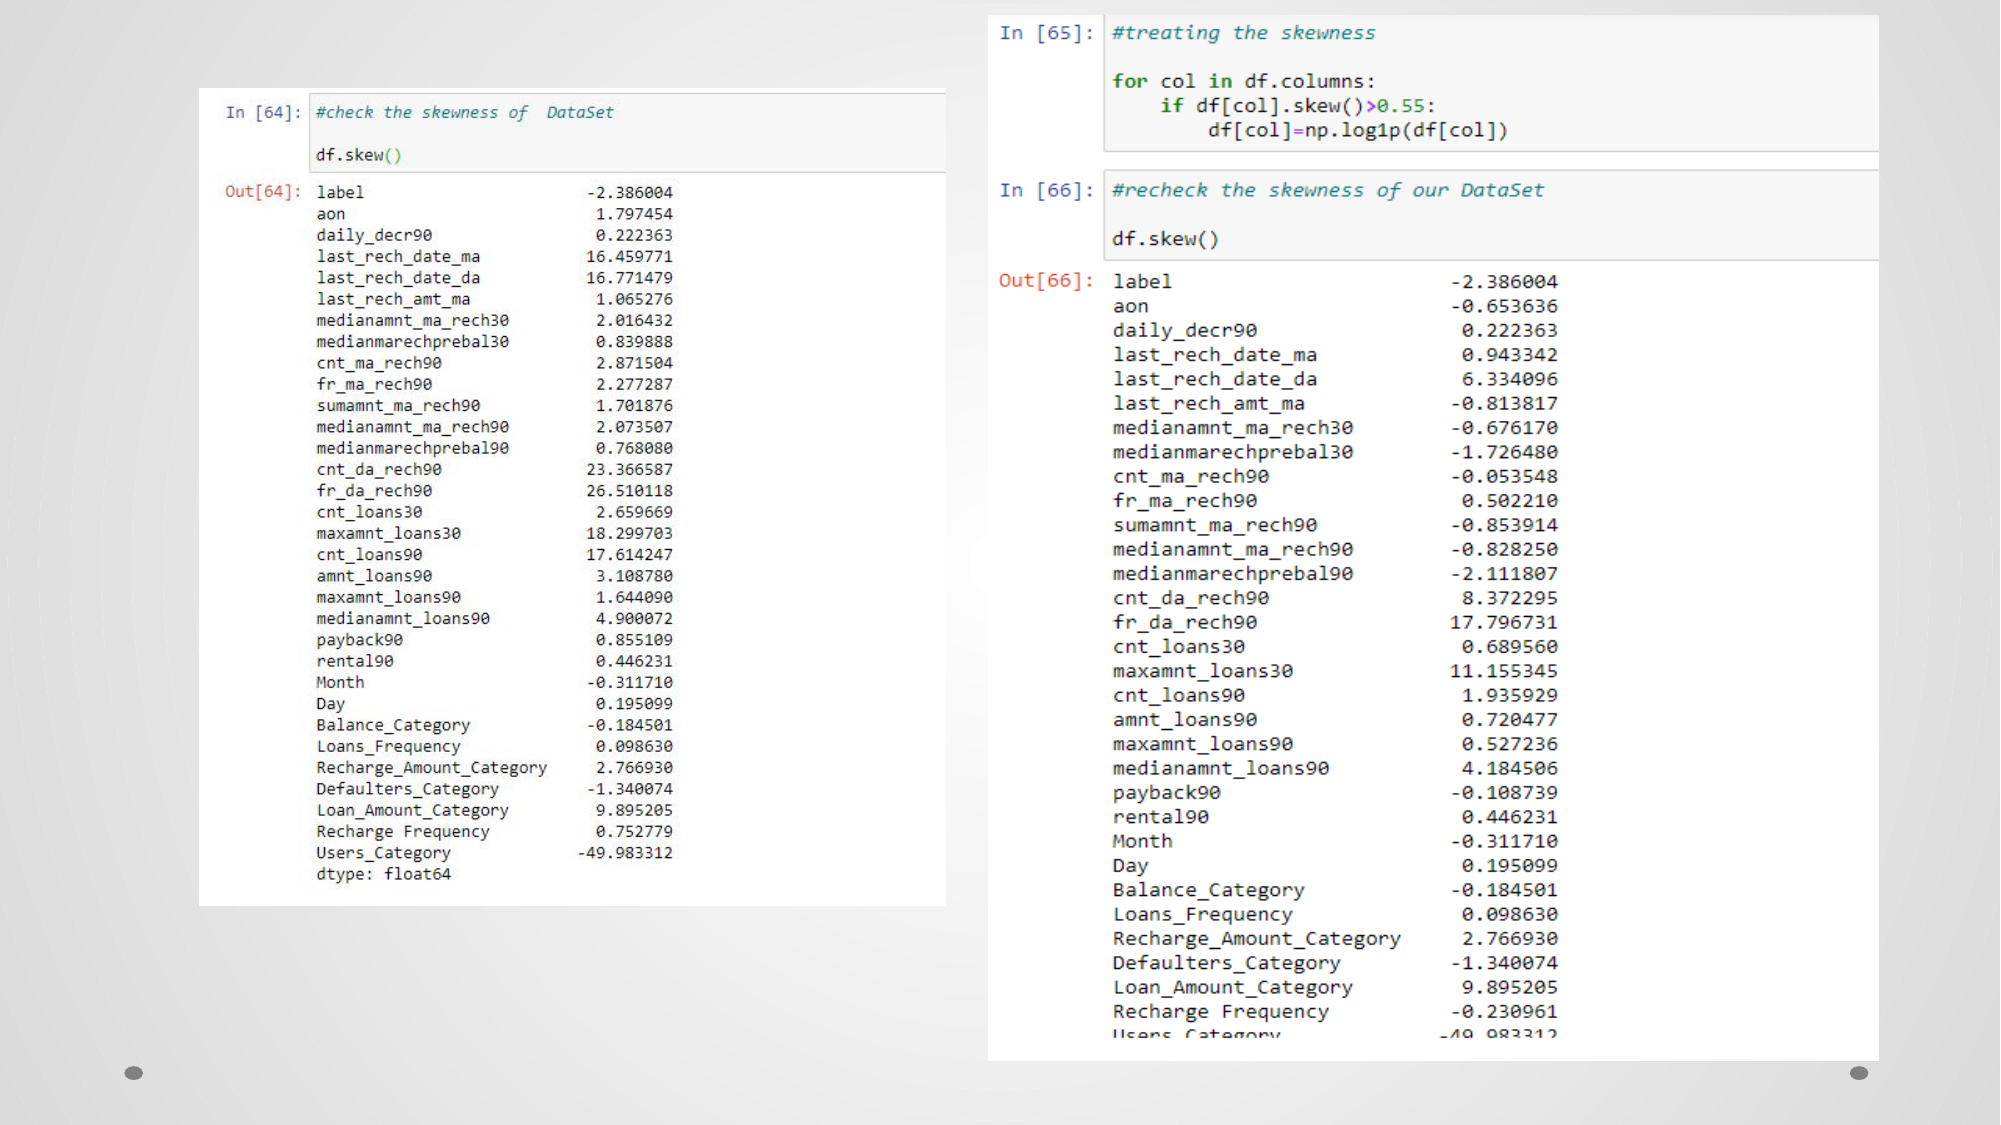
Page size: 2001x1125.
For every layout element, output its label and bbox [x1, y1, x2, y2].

picture [988, 14, 1880, 1061]
picture [198, 88, 946, 906]
